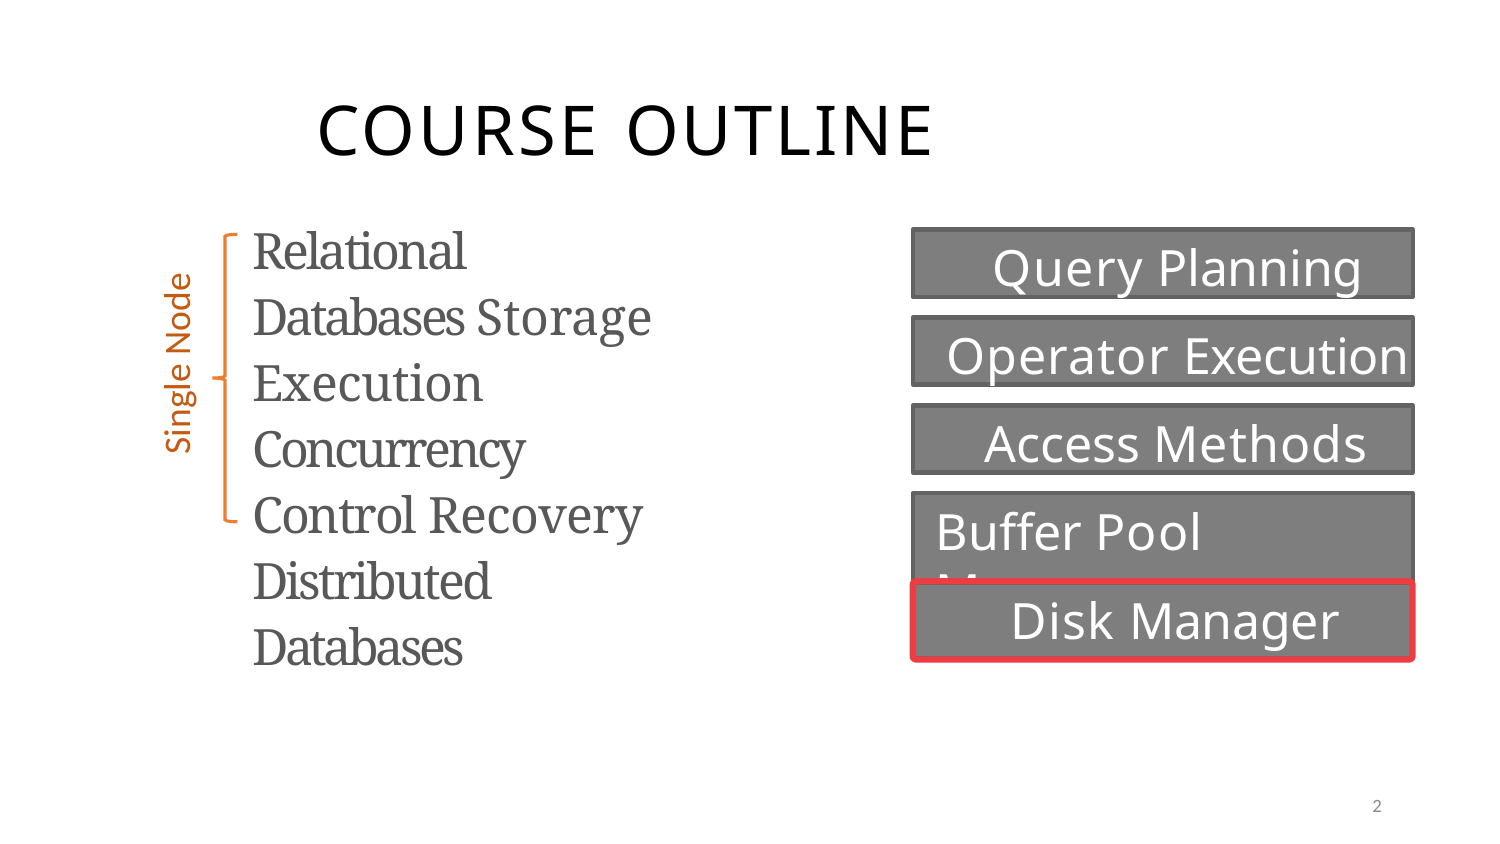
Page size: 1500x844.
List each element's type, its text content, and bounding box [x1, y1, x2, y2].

text_box Access Methods [912, 405, 1413, 473]
slide_number 2 [1059, 782, 1397, 827]
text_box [910, 580, 1415, 661]
text_box Single Node [145, 257, 206, 469]
text_box Buffer Pool Manager [912, 493, 1413, 580]
text_box Relational Databases Storage Execution Concurrency Control Recovery Distributed Databases [250, 211, 682, 676]
text_box Operator Execution [912, 317, 1413, 385]
title COURSE OUTLINE [103, 54, 1397, 199]
text_box Query Planning [912, 229, 1413, 297]
text_box [212, 232, 238, 524]
